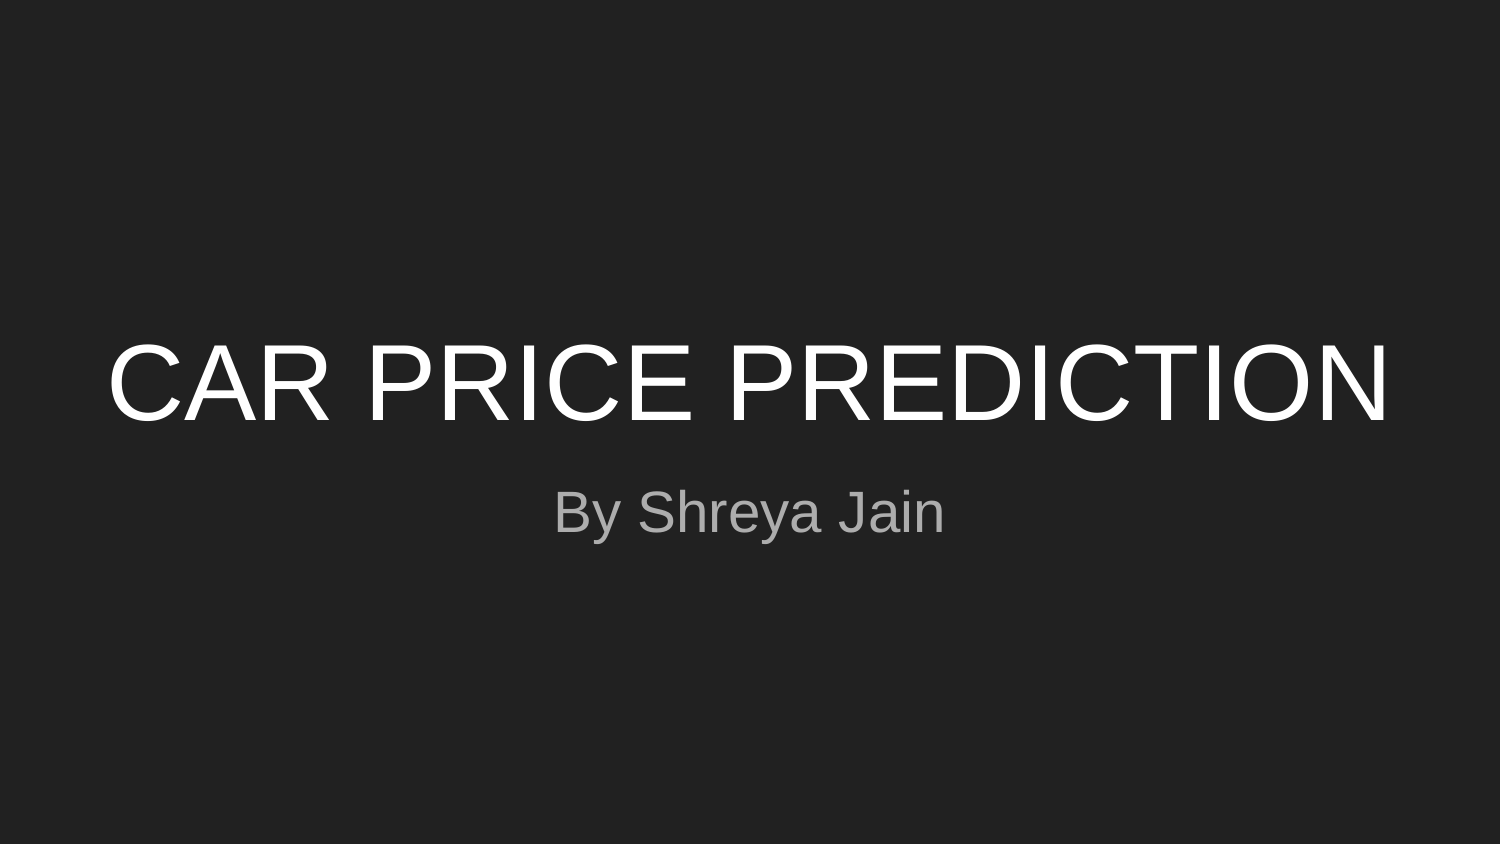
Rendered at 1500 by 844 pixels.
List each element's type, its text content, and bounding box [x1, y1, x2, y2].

subtitle By Shreya Jain [51, 464, 1449, 595]
title CAR PRICE PREDICTION [51, 122, 1449, 459]
